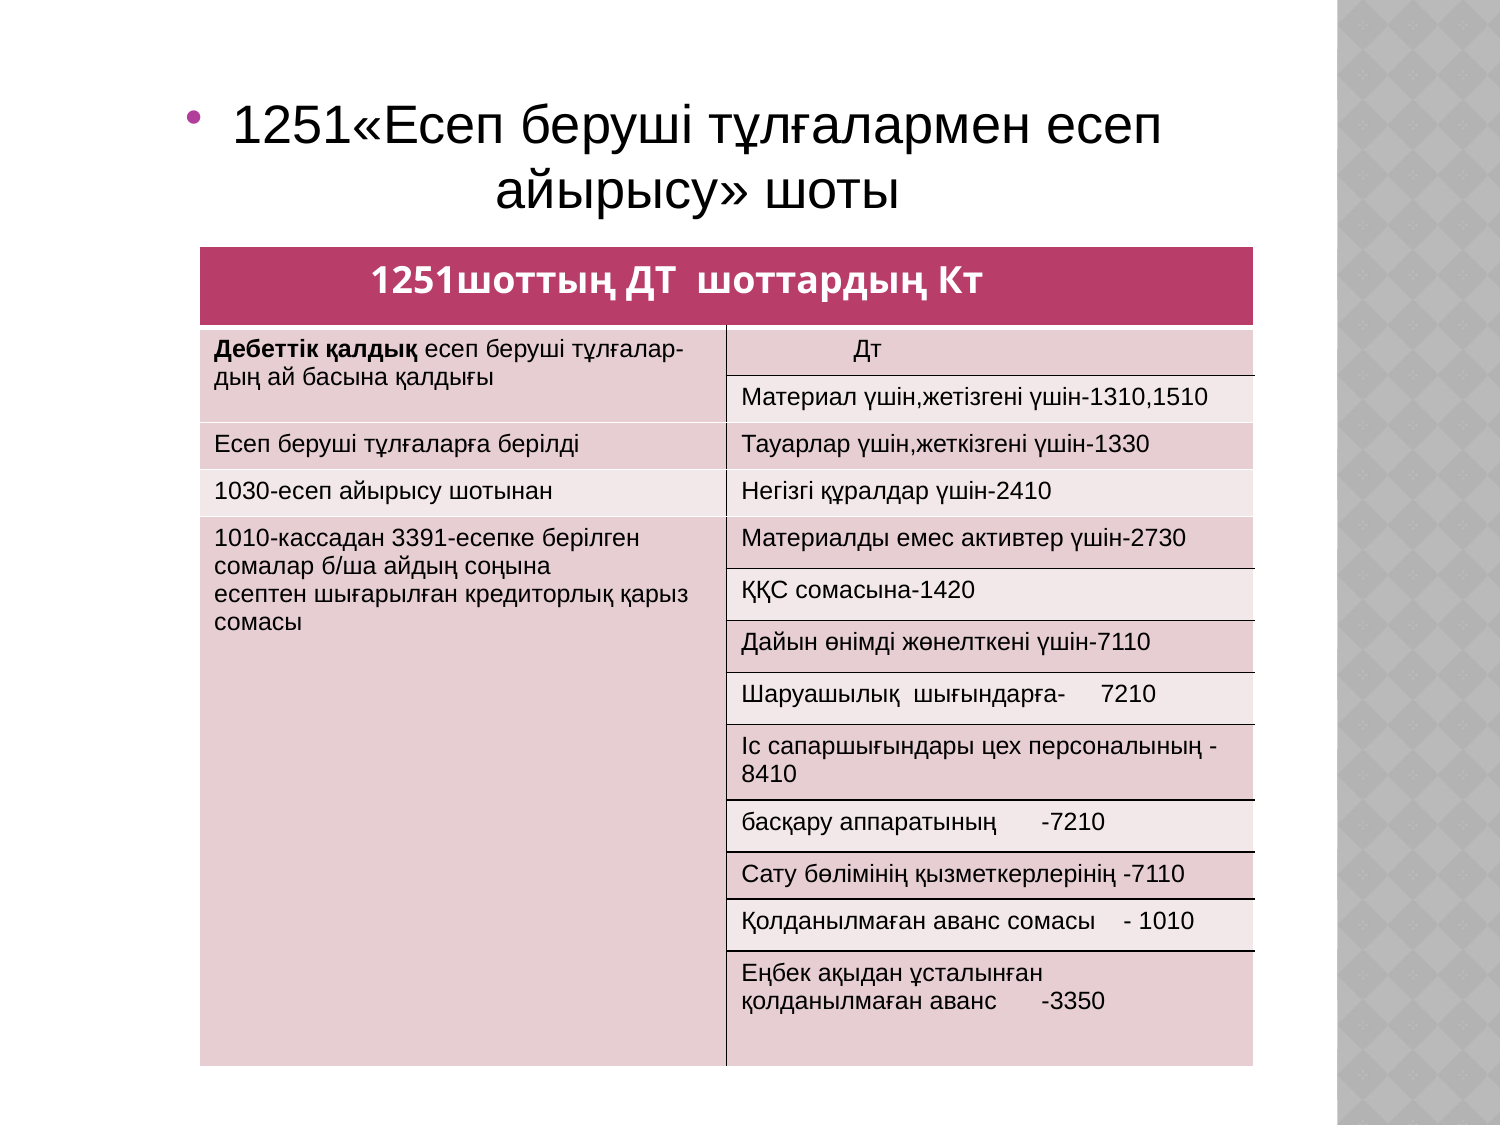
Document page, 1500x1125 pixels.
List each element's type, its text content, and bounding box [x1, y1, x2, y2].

table_cell Материалды емес активтер үшін-2730 [727, 517, 1253, 568]
table_cell Шаруашылық шығындарға- 7210 [727, 673, 1253, 724]
list 1251«Есеп беруші тұлғалармен есеп айырысу» шоты [82, 82, 1270, 1043]
table_cell Есеп беруші тұлғаларға берілді [200, 423, 726, 469]
table_cell Негізгі құралдар үшін-2410 [727, 470, 1253, 516]
table_cell 1030-есеп айырысу шотынан [200, 470, 726, 516]
table_cell Іс сапаршығындары цех персоналының -8410 [727, 725, 1253, 799]
table_cell Дебеттік қалдық есеп беруші тұлғалар- дың ай басына қалдығы [200, 330, 726, 422]
table_header 1251шоттың ДТ шоттардың Кт [200, 247, 1253, 325]
table_cell басқару аппаратының -7210 [727, 801, 1253, 851]
table_cell Материал үшін,жетізгені үшін-1310,1510 [727, 376, 1253, 422]
table_cell Еңбек ақыдан ұсталынған қолданылмаған аванс -3350 [727, 952, 1253, 1066]
table_cell Дт [727, 330, 1253, 375]
table_cell Дайын өнімді жөнелткені үшін-7110 [727, 621, 1253, 672]
table_cell 1010-кассадан 3391-есепке берілген сомалар б/ша айдың соңына есептен шығарылған кредиторлық қарыз сомасы [200, 517, 726, 1066]
table_cell ҚҚС сомасына-1420 [727, 569, 1253, 620]
table_cell Қолданылмаған аванс сомасы - 1010 [727, 900, 1253, 950]
table_cell Тауарлар үшін,жеткізгені үшін-1330 [727, 423, 1253, 469]
table_cell Сату бөлімінің қызметкерлерінің -7110 [727, 853, 1253, 898]
